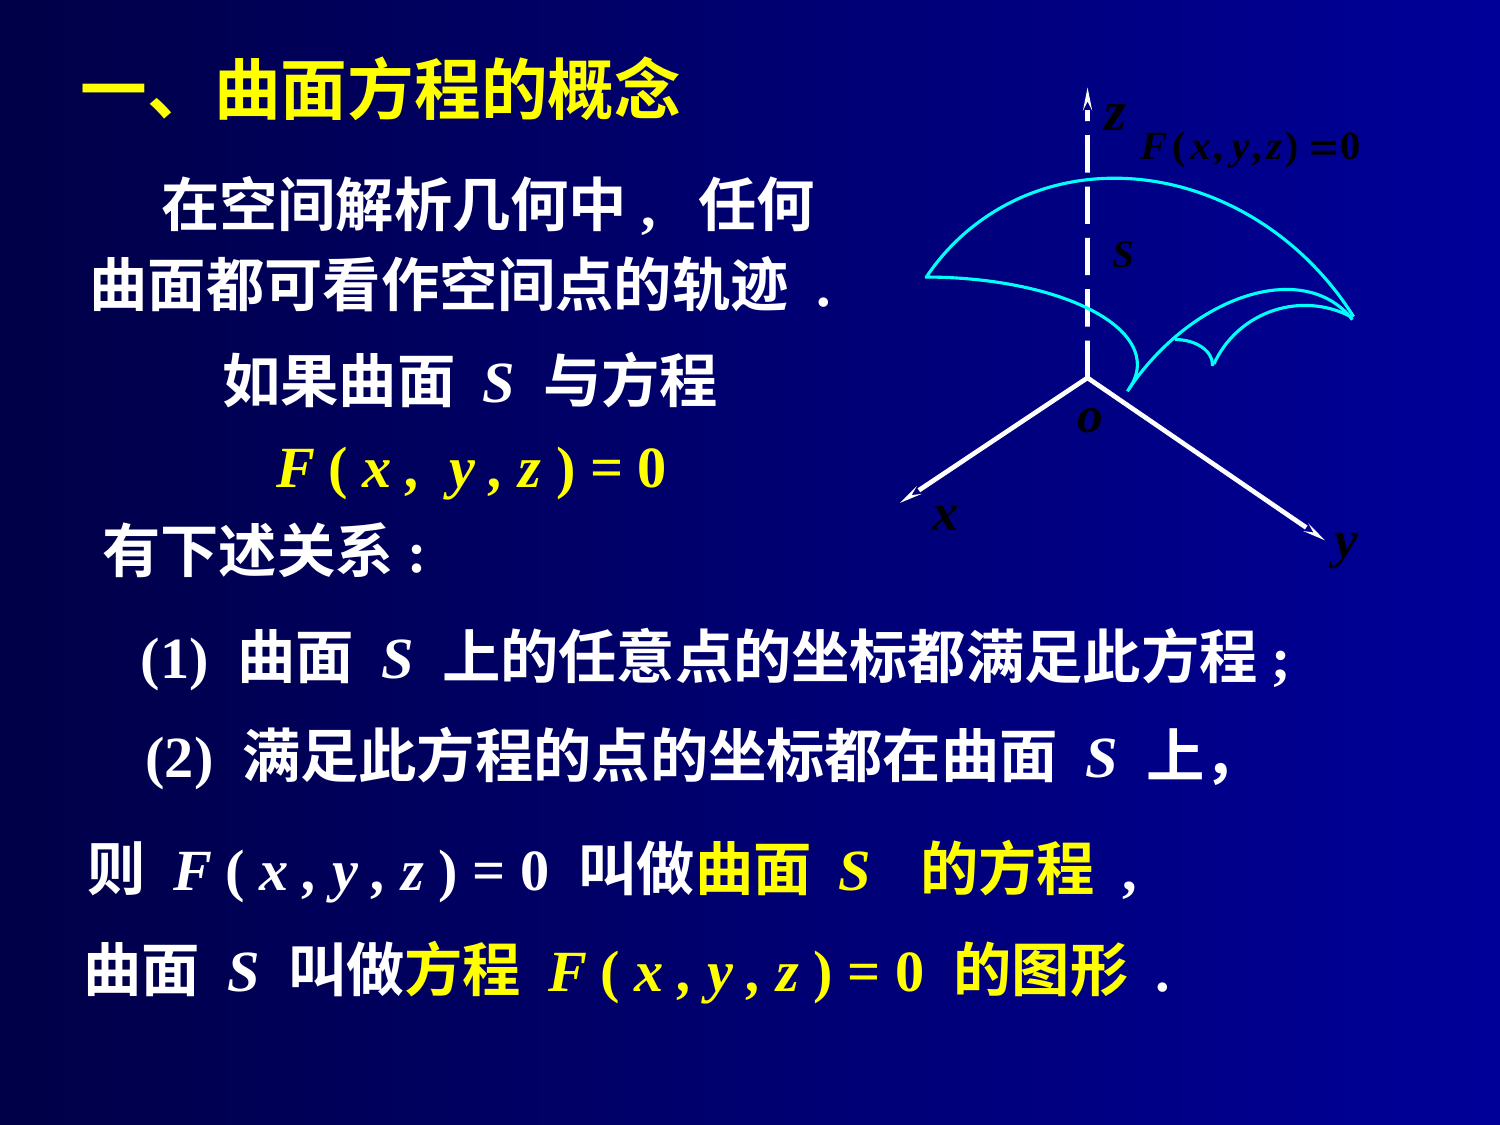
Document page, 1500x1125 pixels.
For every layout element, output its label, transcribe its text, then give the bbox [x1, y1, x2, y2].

text_box (2) 满足此方程的点的坐标都在曲面 S 上， [130, 712, 1278, 797]
text_box 曲面 S 叫做方程 F ( x , y , z ) = 0 的图形 . [68, 925, 1185, 1011]
text_box 则 F ( x , y , z ) = 0 叫做曲面 S 的方程 , [73, 825, 1166, 910]
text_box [899, 87, 1364, 576]
text_box 在空间解析几何中, 任何 曲面都可看作空间点的轨迹 . [74, 149, 894, 326]
text_box (1) 曲面 S 上的任意点的坐标都满足此方程; [125, 612, 1306, 698]
text_box 如果曲面 S 与方程 F ( x , y , z ) = 0 有下述关系: [87, 349, 825, 591]
title 一、曲面方程的概念 [62, 49, 701, 126]
